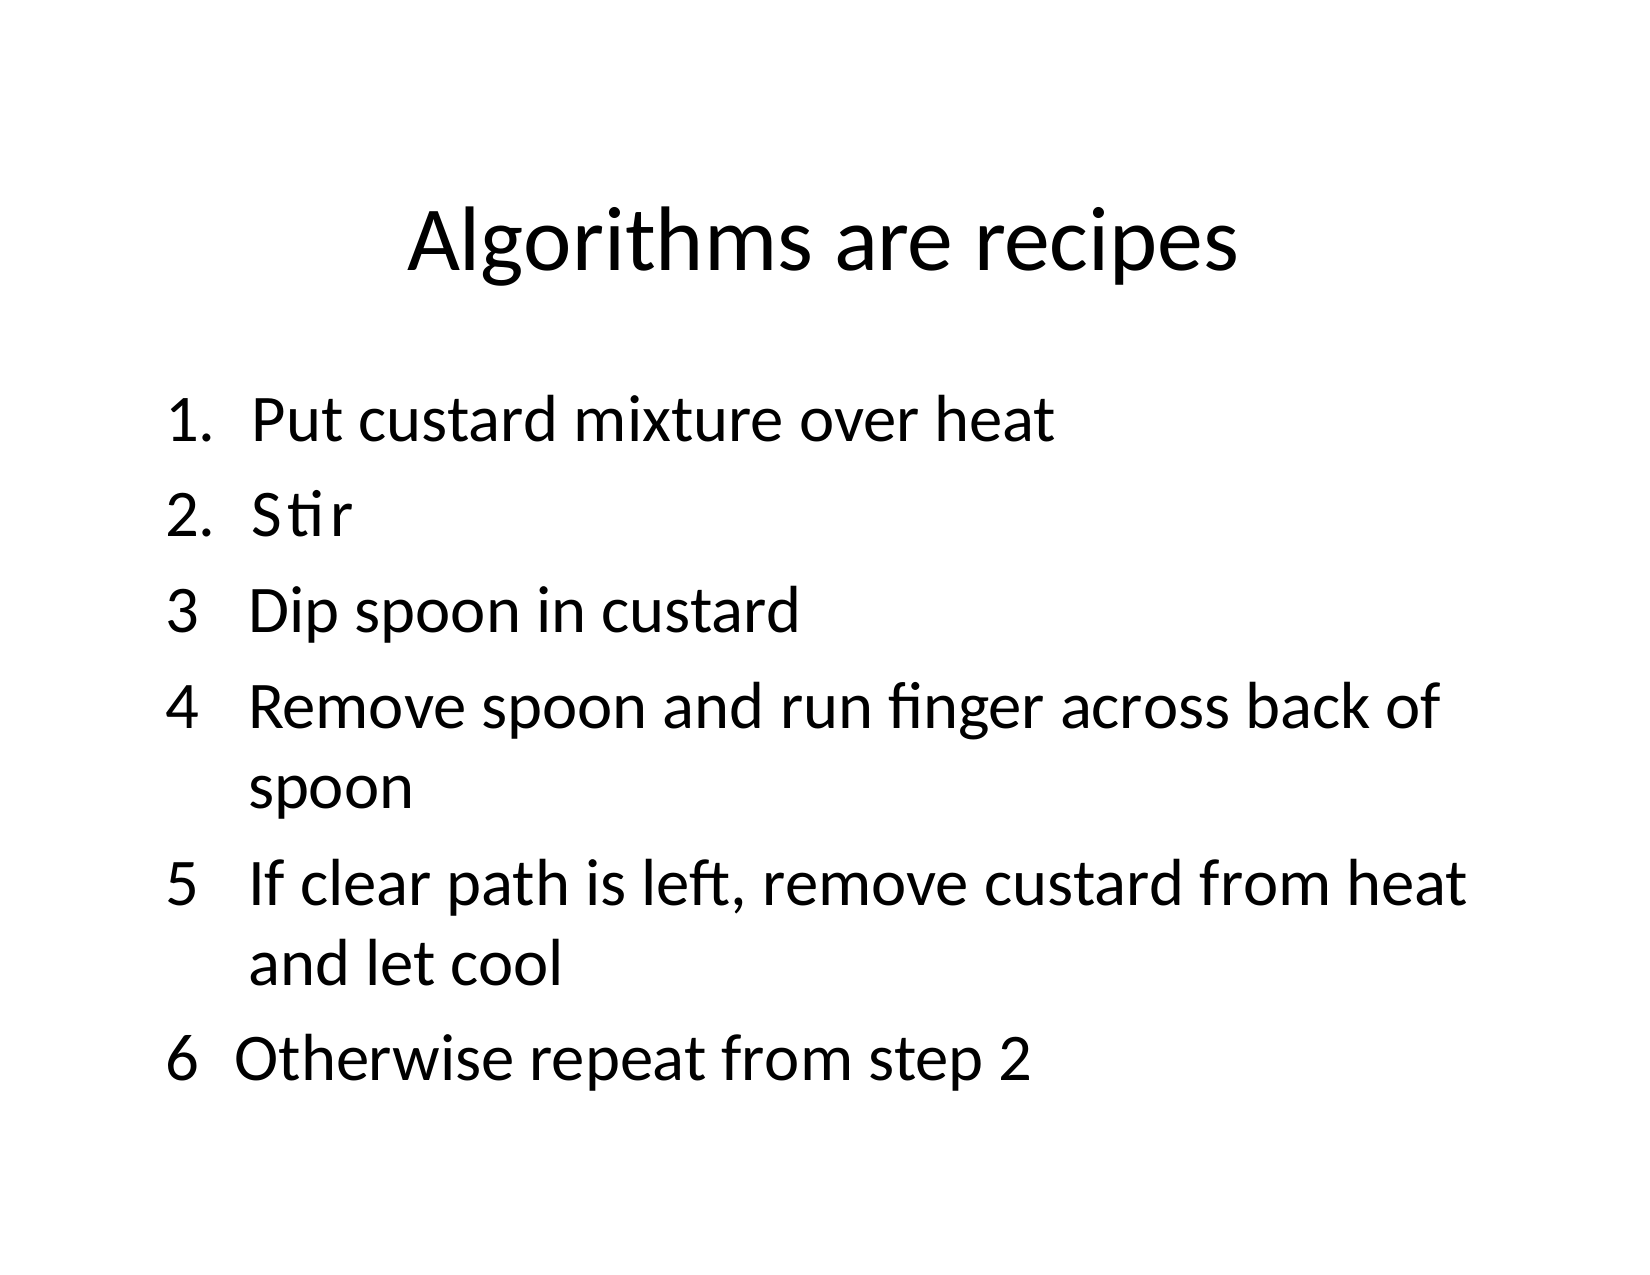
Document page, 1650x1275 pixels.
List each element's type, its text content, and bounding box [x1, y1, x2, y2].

text_box 1. Put custard mixture over heat 2. Stir Dip spoon in custard Remove spoon and run ﬁnger across back of spoon If clear path is left, remove custard from heat and let cool Otherwise repeat from step 2 [162, 359, 1478, 1094]
title Algorithms are recipes [146, 132, 1503, 392]
